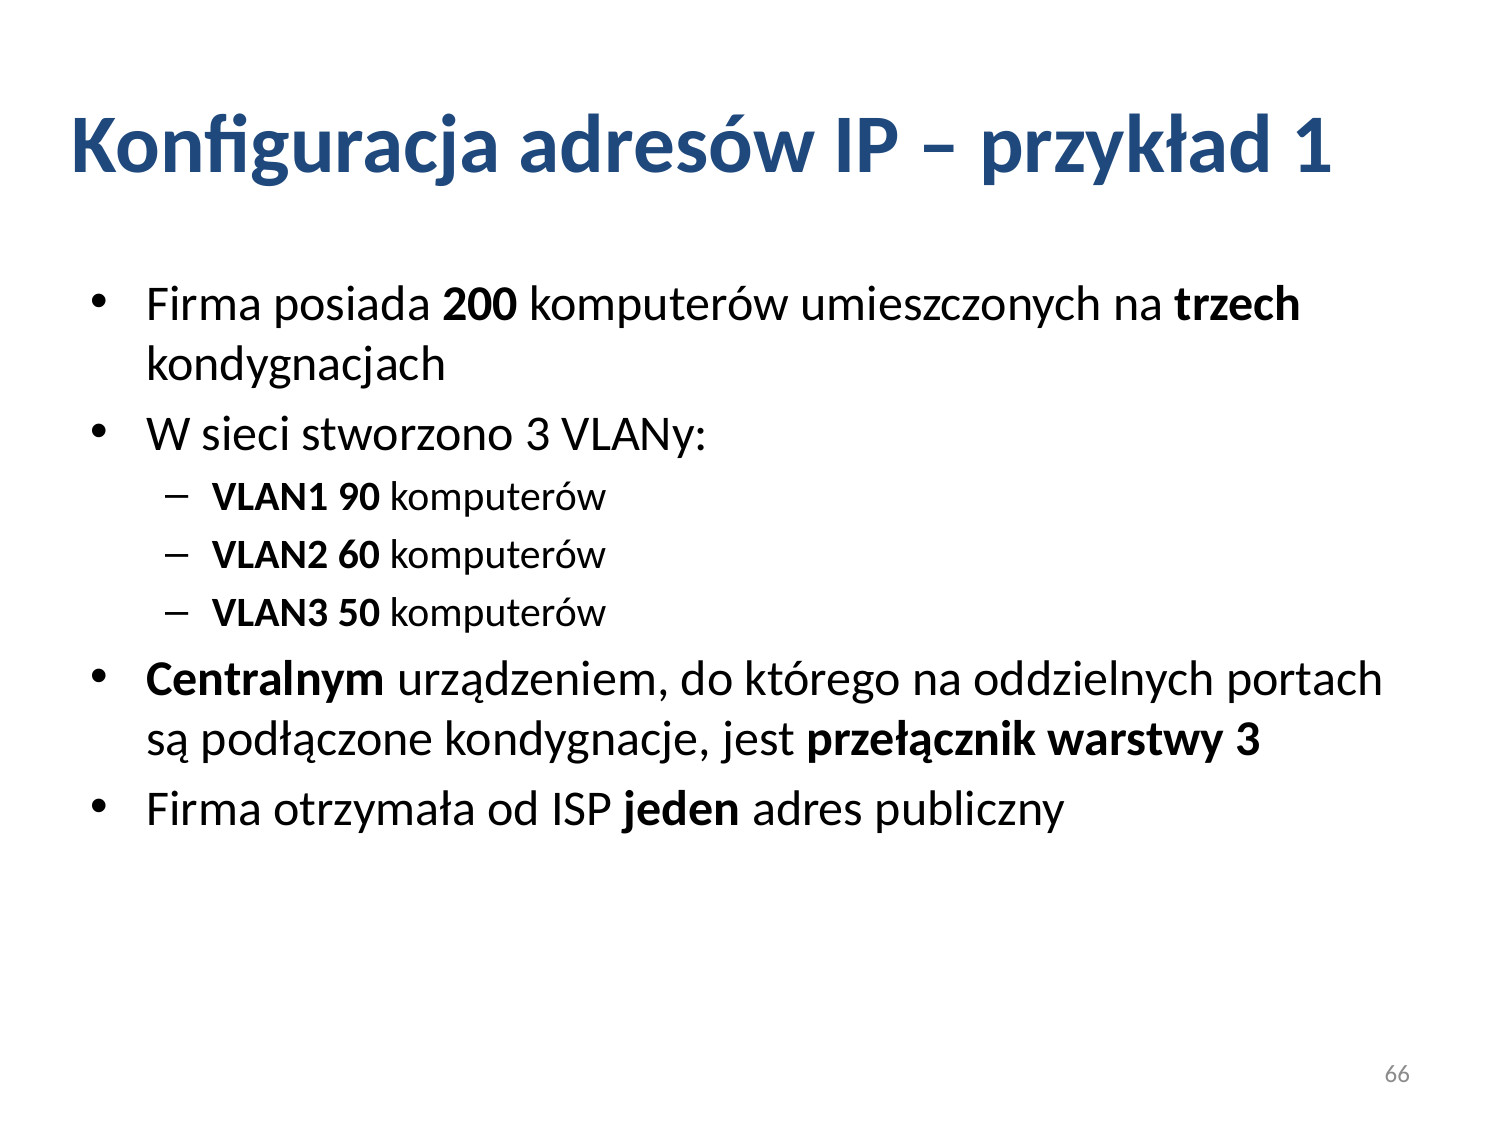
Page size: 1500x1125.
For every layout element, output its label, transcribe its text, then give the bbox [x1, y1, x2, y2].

list Firma posiada 200 komputerów umieszczonych na trzech kondygnacjach W sieci stworzono 3 VLANy: VLAN1 90 komputerów VLAN2 60 komputerów VLAN3 50 komputerów Centralnym urządzeniem, do którego na oddzielnych portach są podłączone kondygnacje, jest przełącznik warstwy 3 Firma otrzymała od ISP jeden adres publiczny [75, 262, 1425, 1005]
slide_number 66 [1074, 1042, 1425, 1103]
title Konfiguracja adresów IP – przykład 1 [0, 45, 1425, 233]
